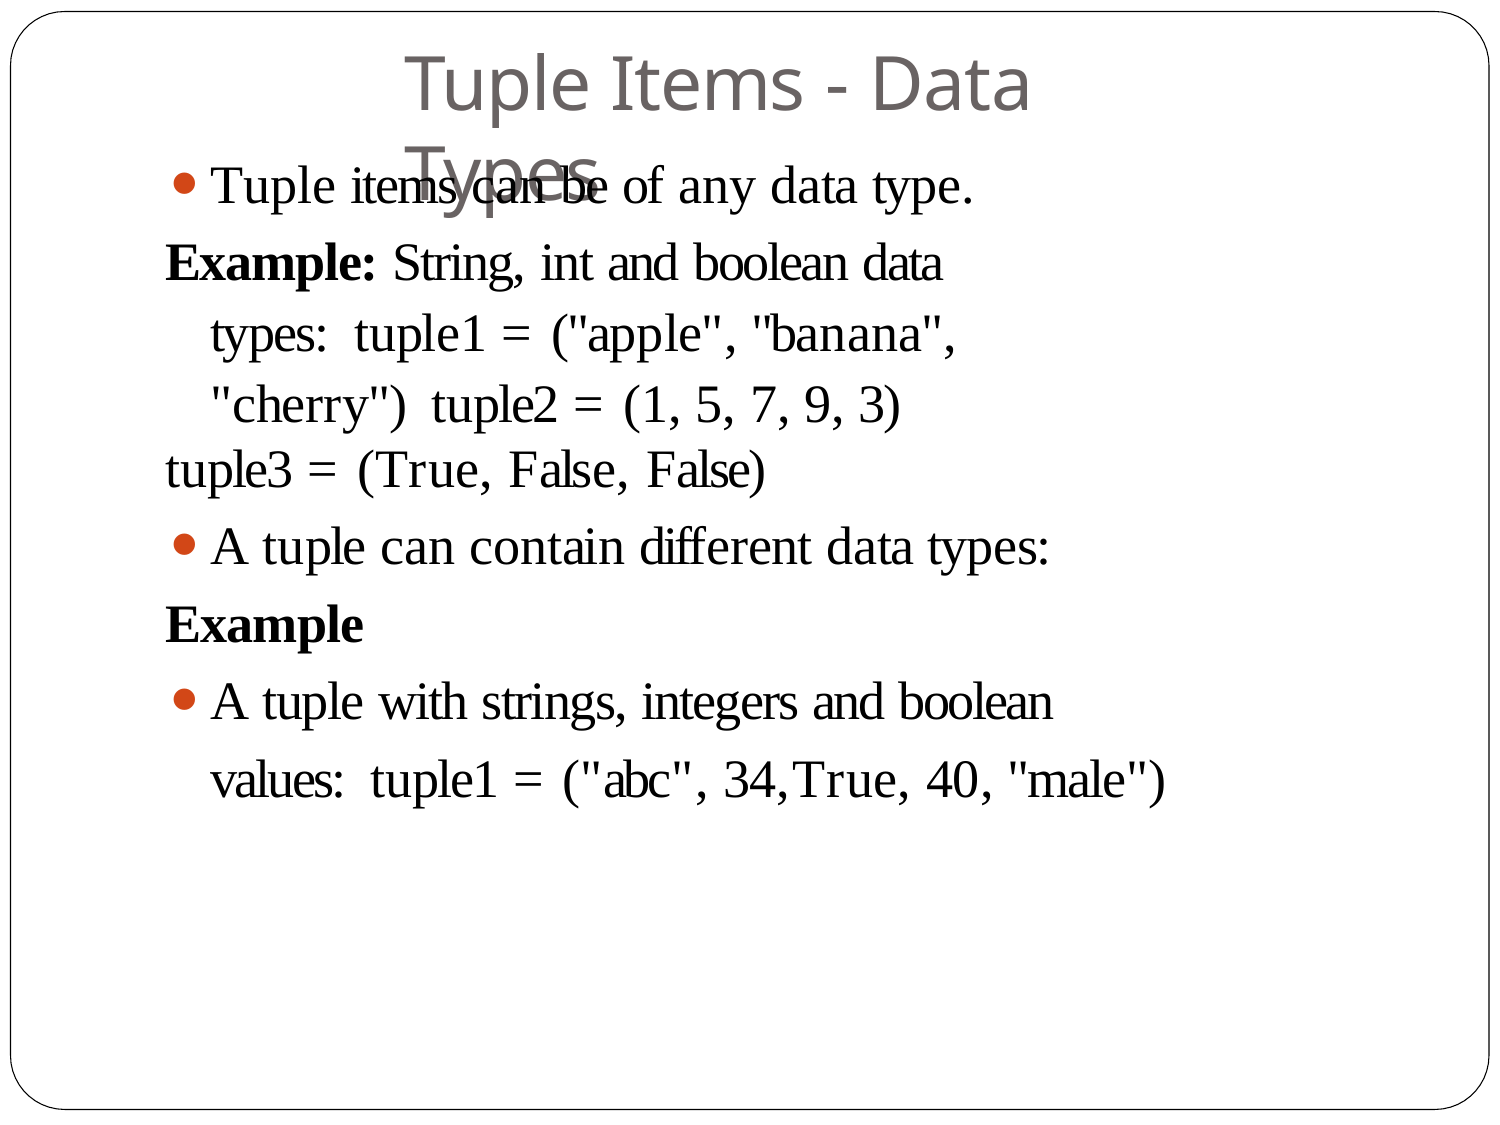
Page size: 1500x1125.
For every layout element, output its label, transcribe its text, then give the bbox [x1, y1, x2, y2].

title Tuple Items - Data Types [402, 33, 1173, 135]
text_box Tuple items can be of any data type. Example: String, int and boolean data types: tuple1 = ("apple", "banana", "cherry") tuple2 = (1, 5, 7, 9, 3) tuple3 = (True, False, False) A tuple can contain different data types: Example A tuple with strings, integers and boolean values: tuple1 = ("abc", 34,True, 40, "male") [162, 135, 1175, 808]
